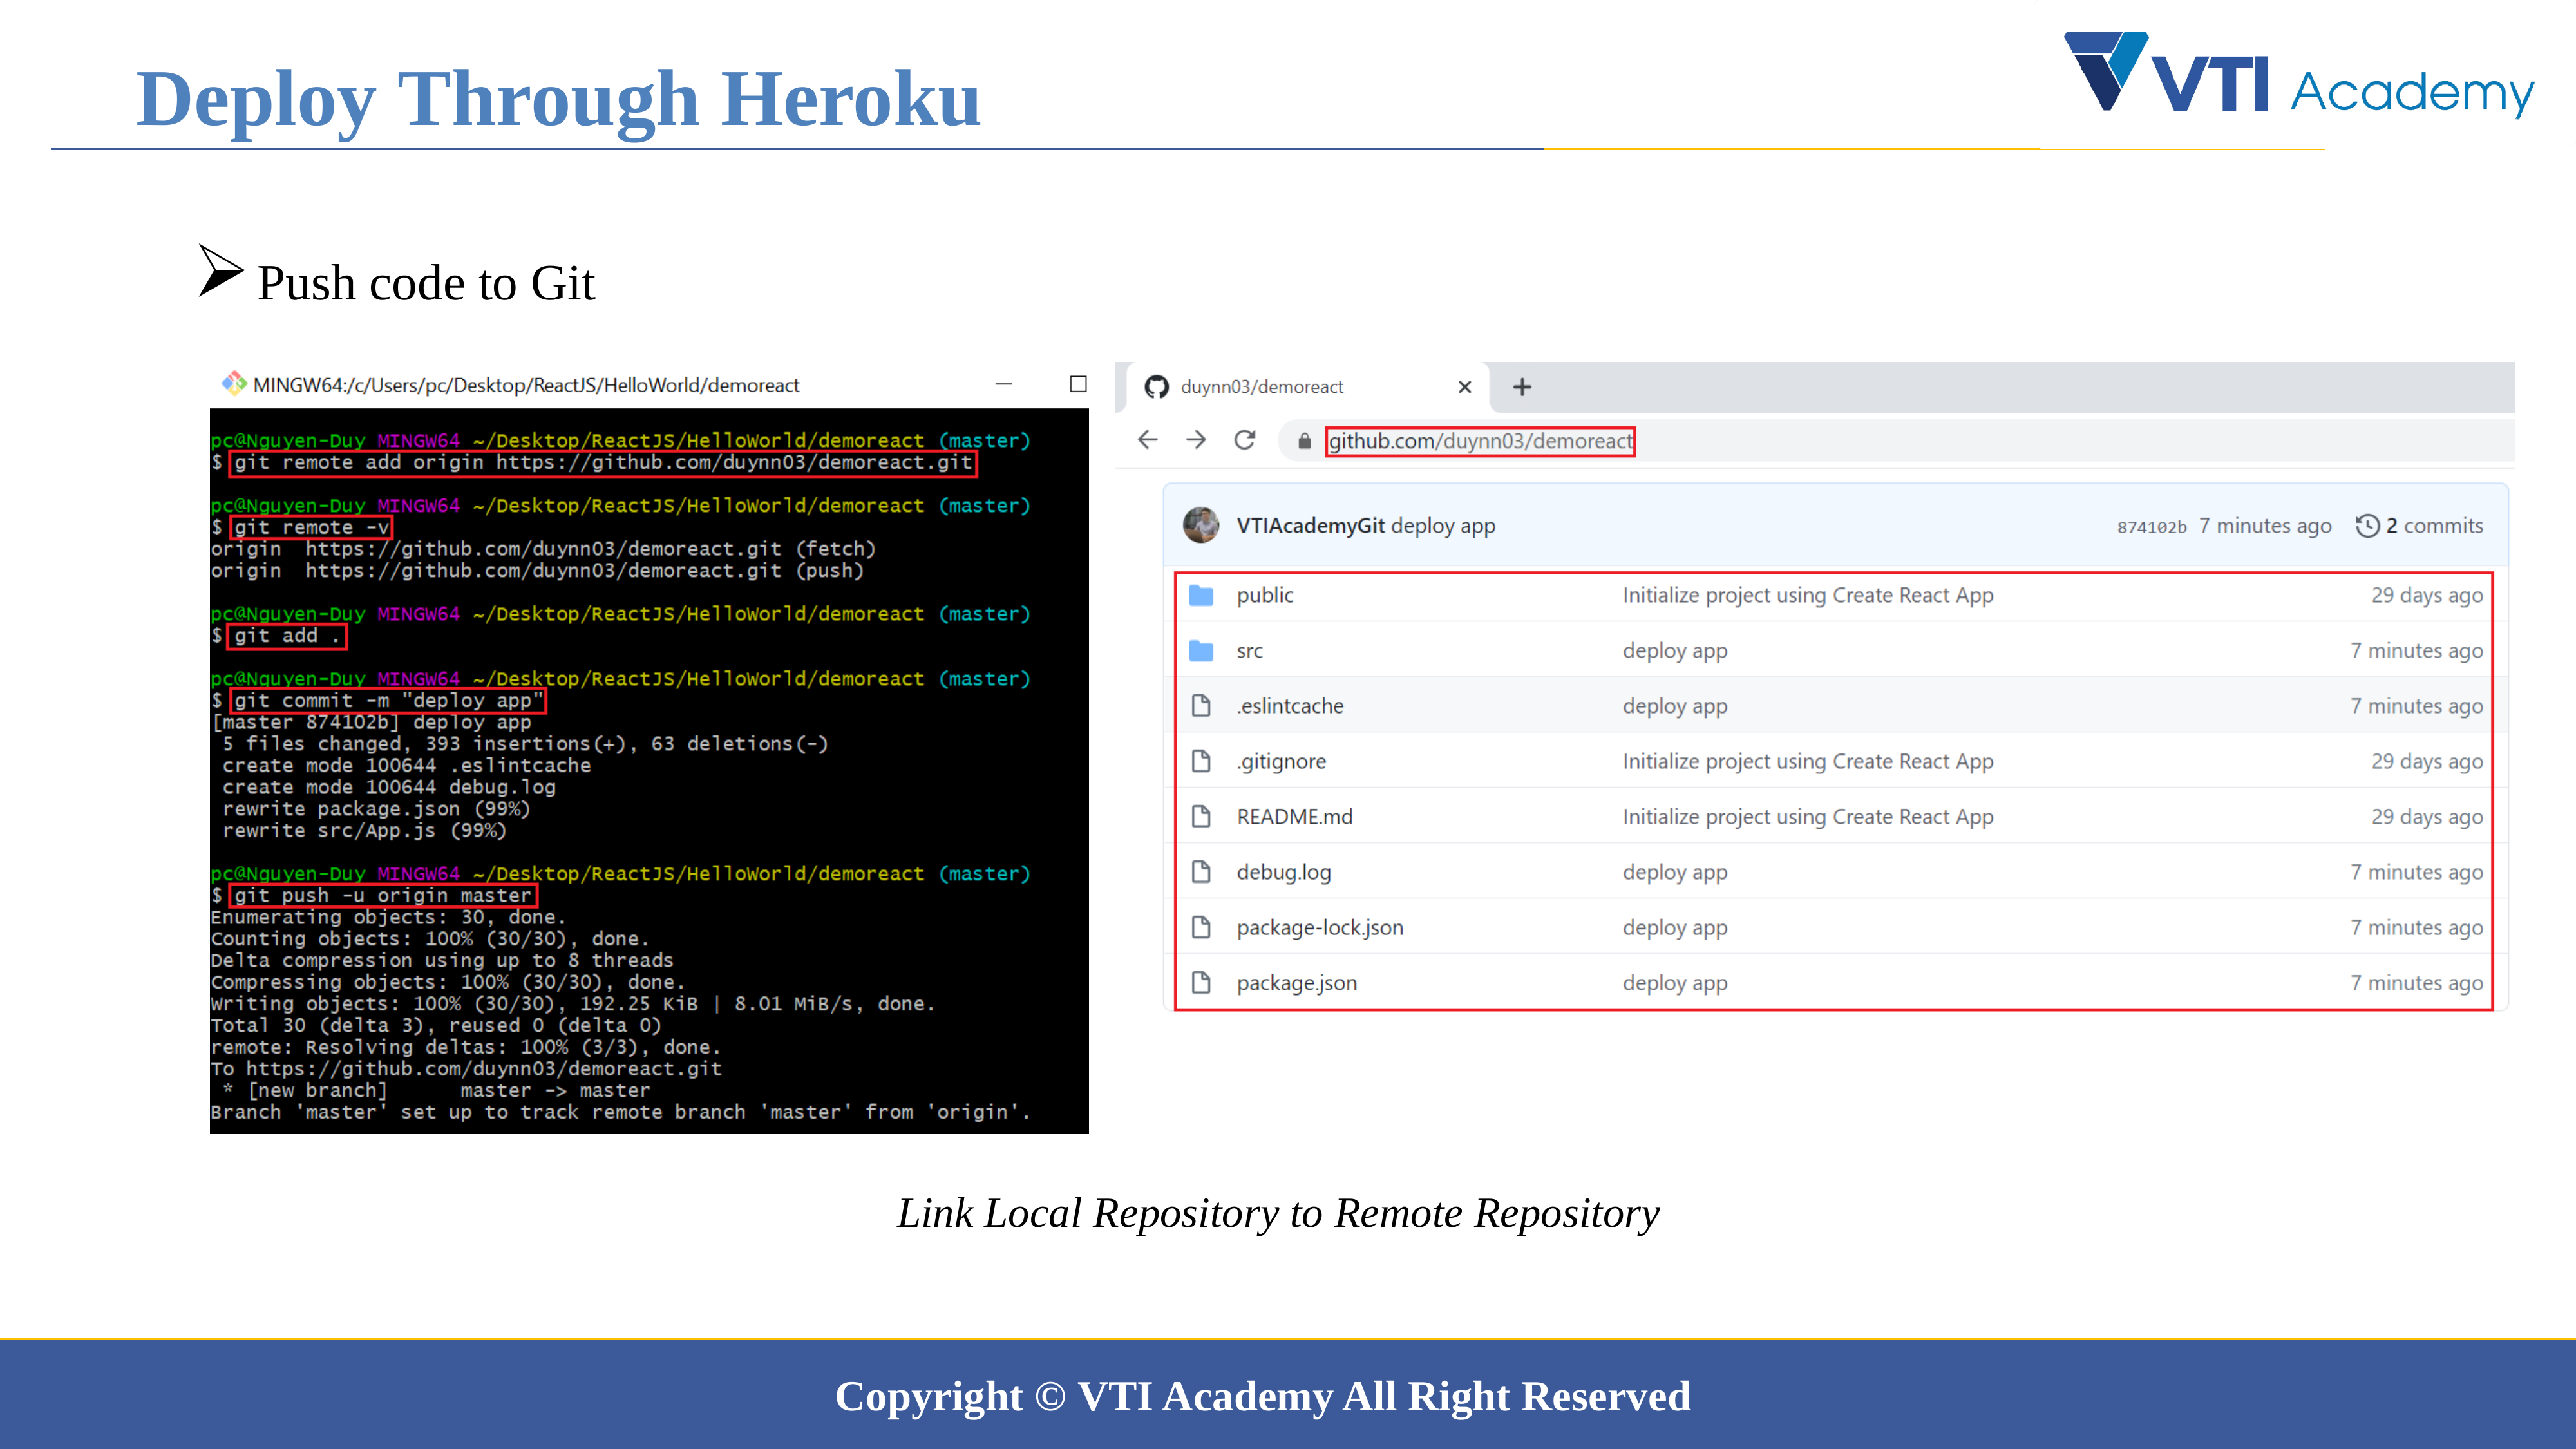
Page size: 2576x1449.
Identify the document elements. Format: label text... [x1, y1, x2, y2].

text_box Link Local Repository to Remote Repository [887, 1179, 1672, 1240]
text_box Push code to Git [183, 243, 1728, 363]
picture [1115, 362, 2515, 1016]
picture [209, 362, 1089, 1134]
text_box Deploy Through Heroku [126, 60, 1774, 126]
picture [2034, 0, 2576, 149]
